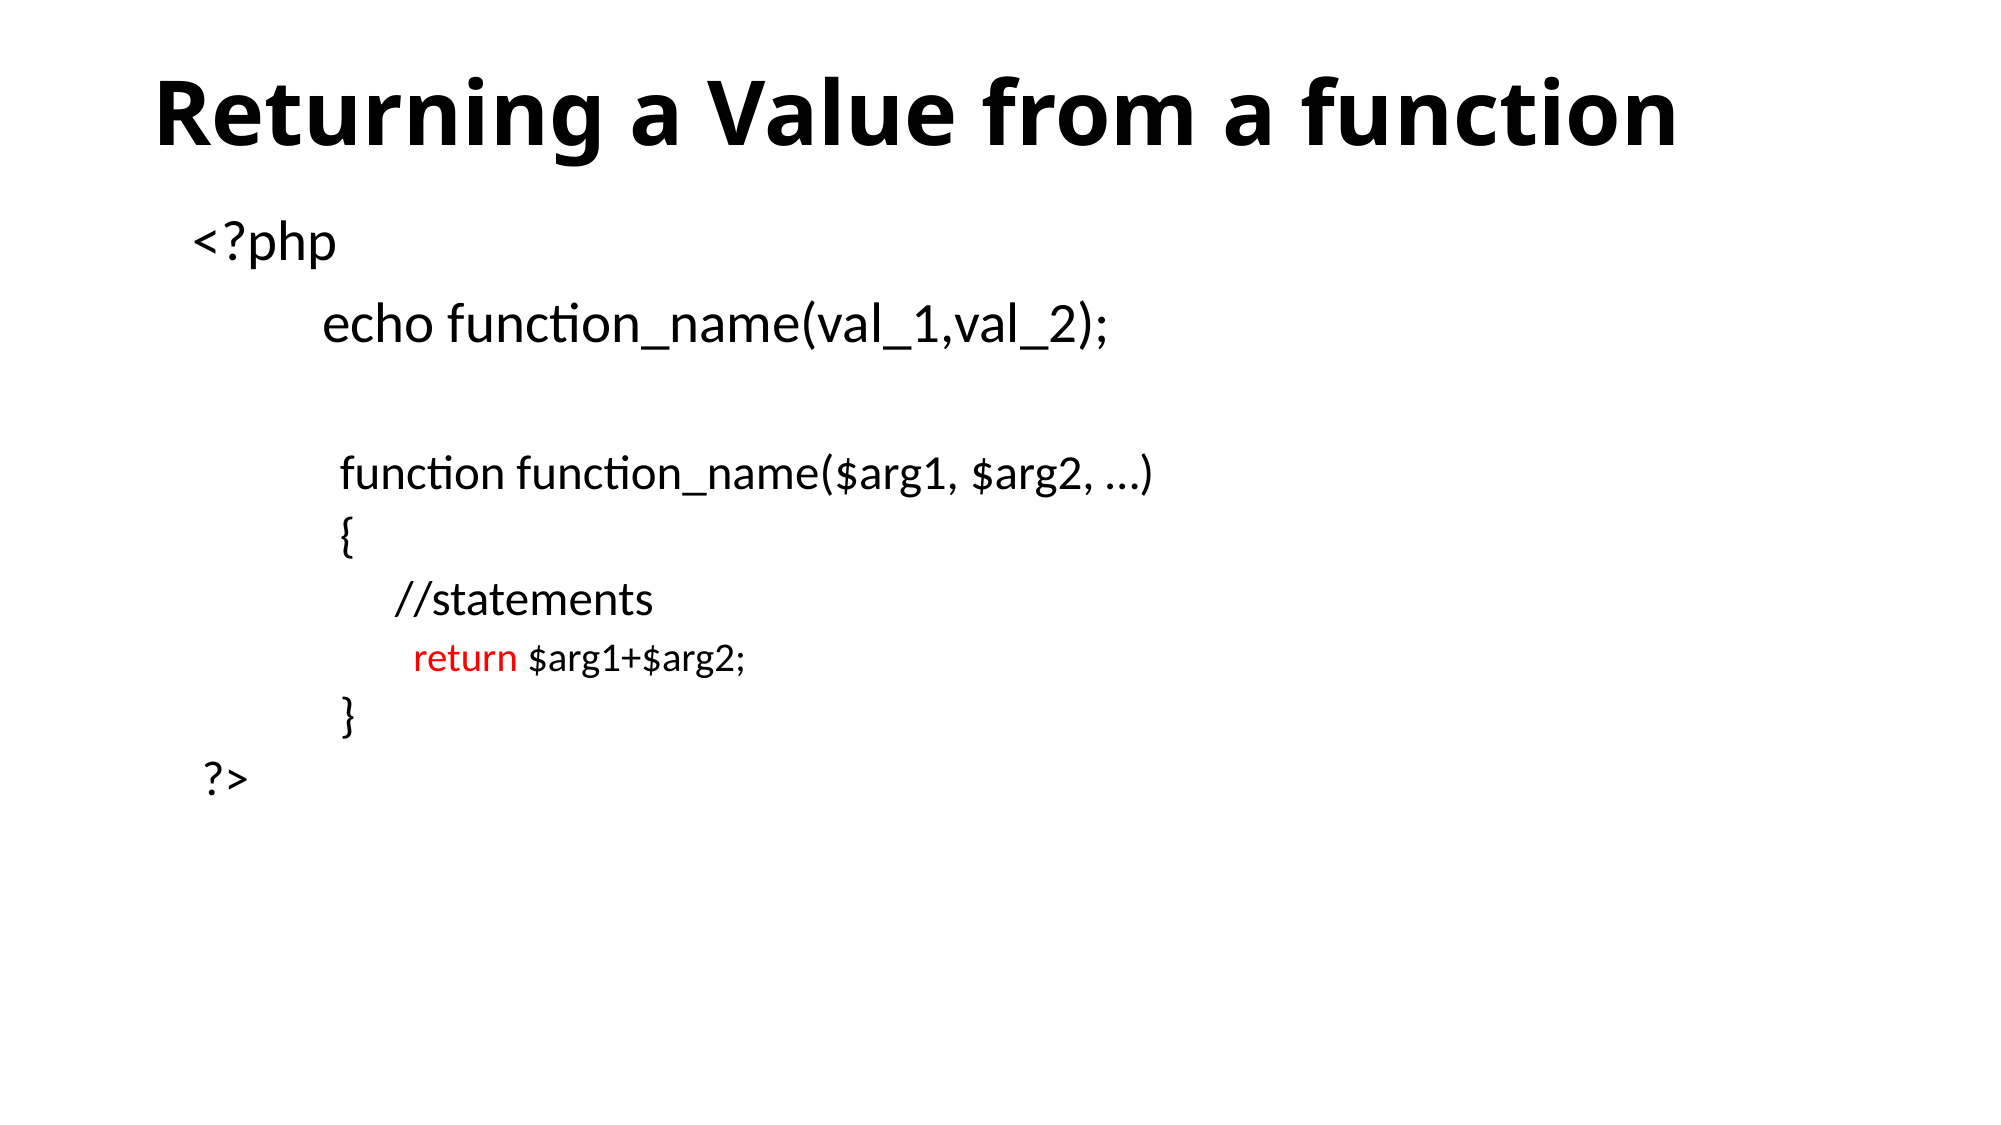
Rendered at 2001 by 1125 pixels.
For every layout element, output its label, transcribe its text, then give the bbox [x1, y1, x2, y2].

list <?php echo function_name(val_1,val_2); function function_name($arg1, $arg2, …) { //statements return $arg1+$arg2; } ?> [177, 203, 1259, 820]
title Returning a Value from a function [137, 59, 1863, 173]
